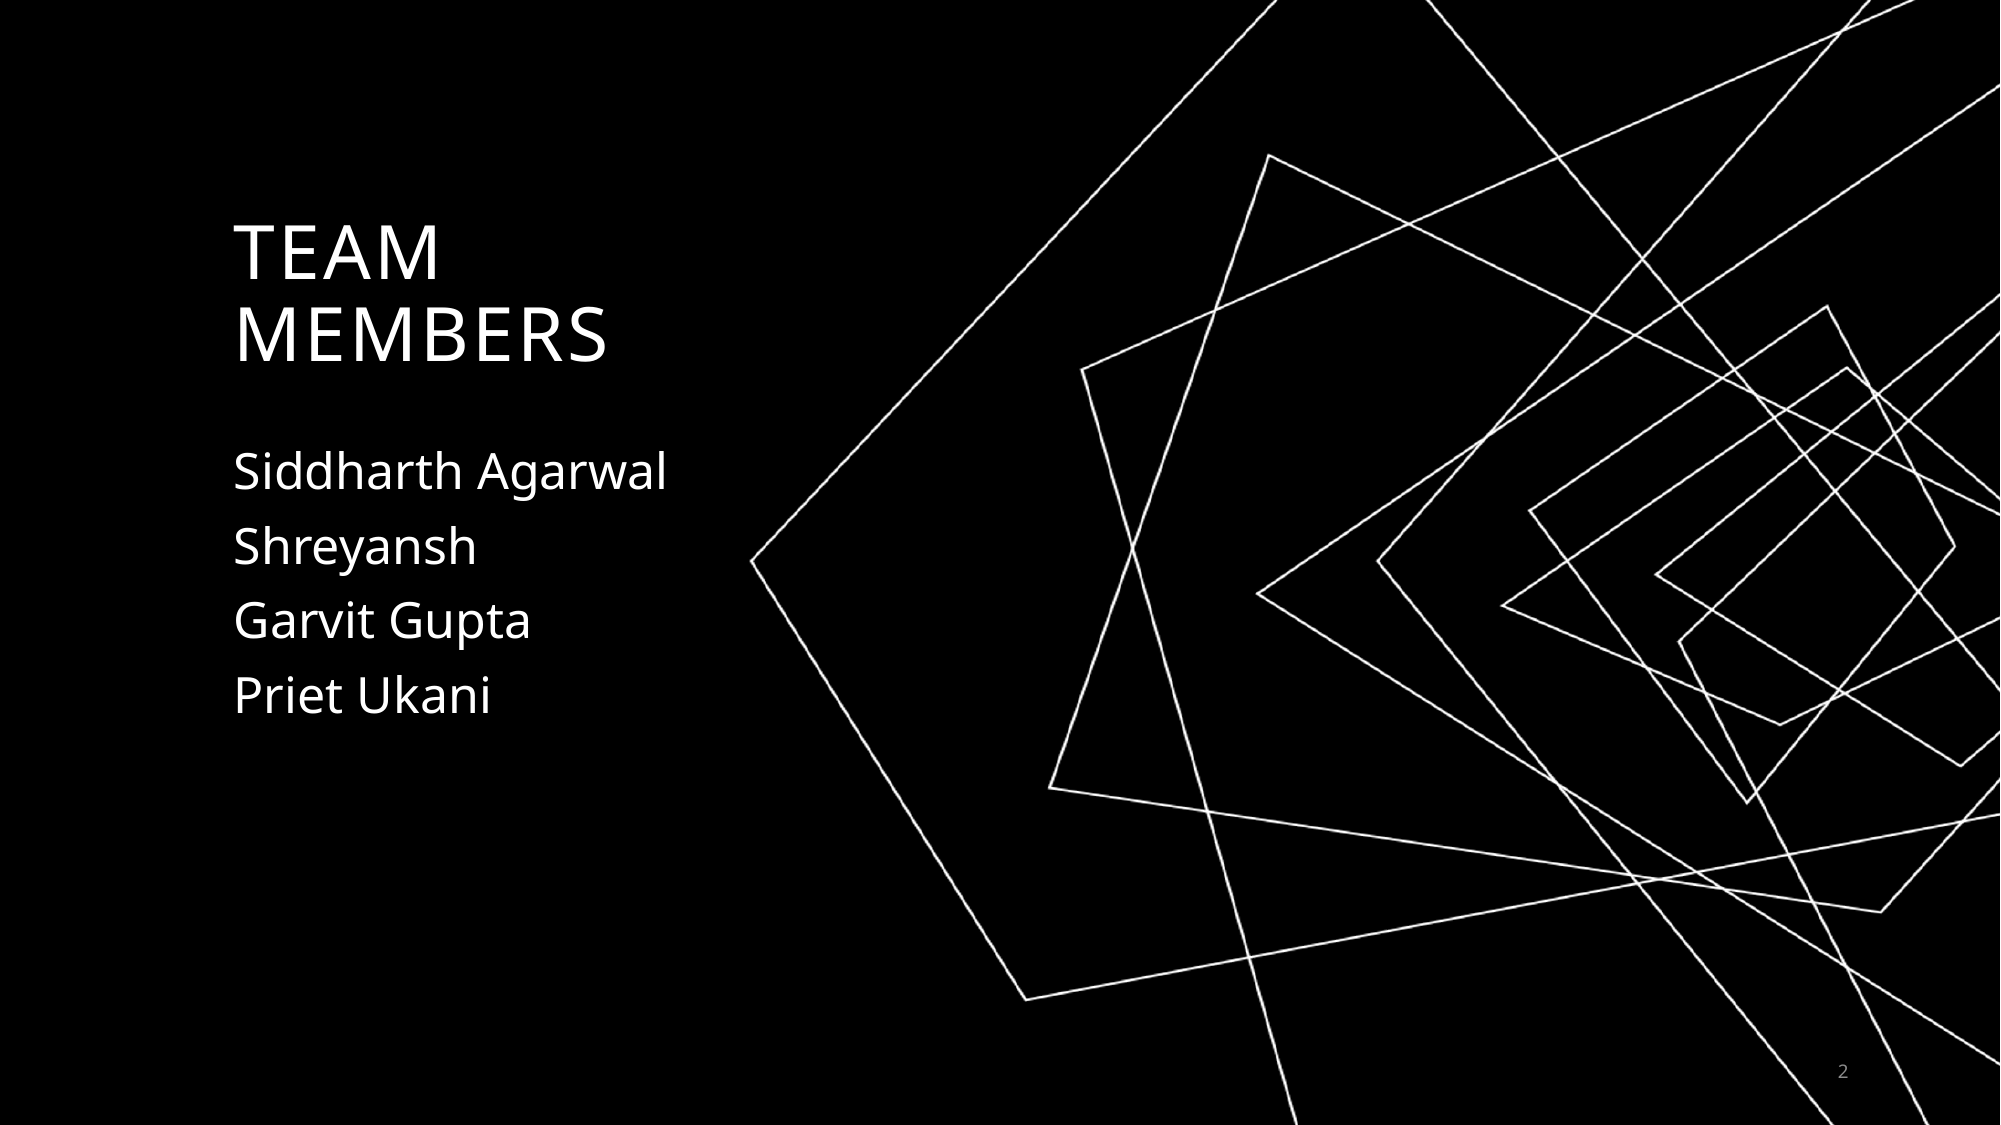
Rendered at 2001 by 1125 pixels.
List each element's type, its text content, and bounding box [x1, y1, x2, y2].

slide_number 2 [1701, 1042, 1864, 1103]
picture [693, 0, 2000, 1125]
title Team Members [218, 167, 694, 385]
list Siddharth Agarwal Shreyansh Garvit Gupta Priet Ukani [218, 438, 703, 975]
